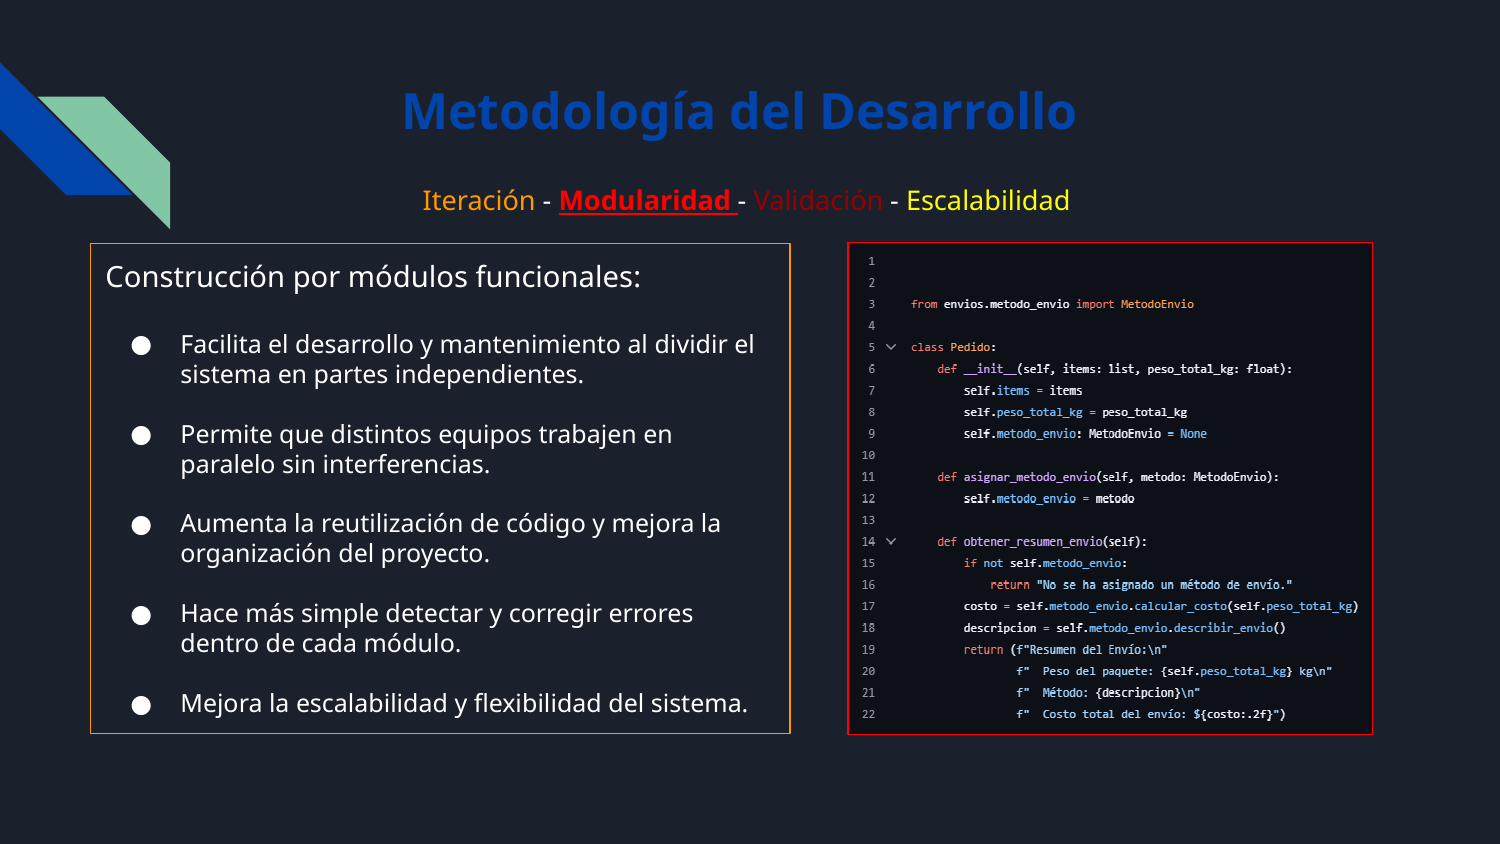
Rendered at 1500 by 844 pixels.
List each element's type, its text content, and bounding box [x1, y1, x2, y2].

list Iteración - Modularidad - Validación - Escalabilidad [359, 164, 1141, 244]
text_box Construcción por módulos funcionales: Facilita el desarrollo y mantenimiento al dividir el sistema en partes independientes. Permite que distintos equipos trabajen en paralelo sin interferencias. Aumenta la reutilización de código y mejora la organización del proyecto. Hace más simple detectar y corregir errores dentro de cada módulo. Mejora la escalabilidad y flexibilidad del sistema. [90, 243, 790, 734]
title Metodología del Desarrollo [168, 64, 1324, 215]
picture [848, 243, 1373, 734]
